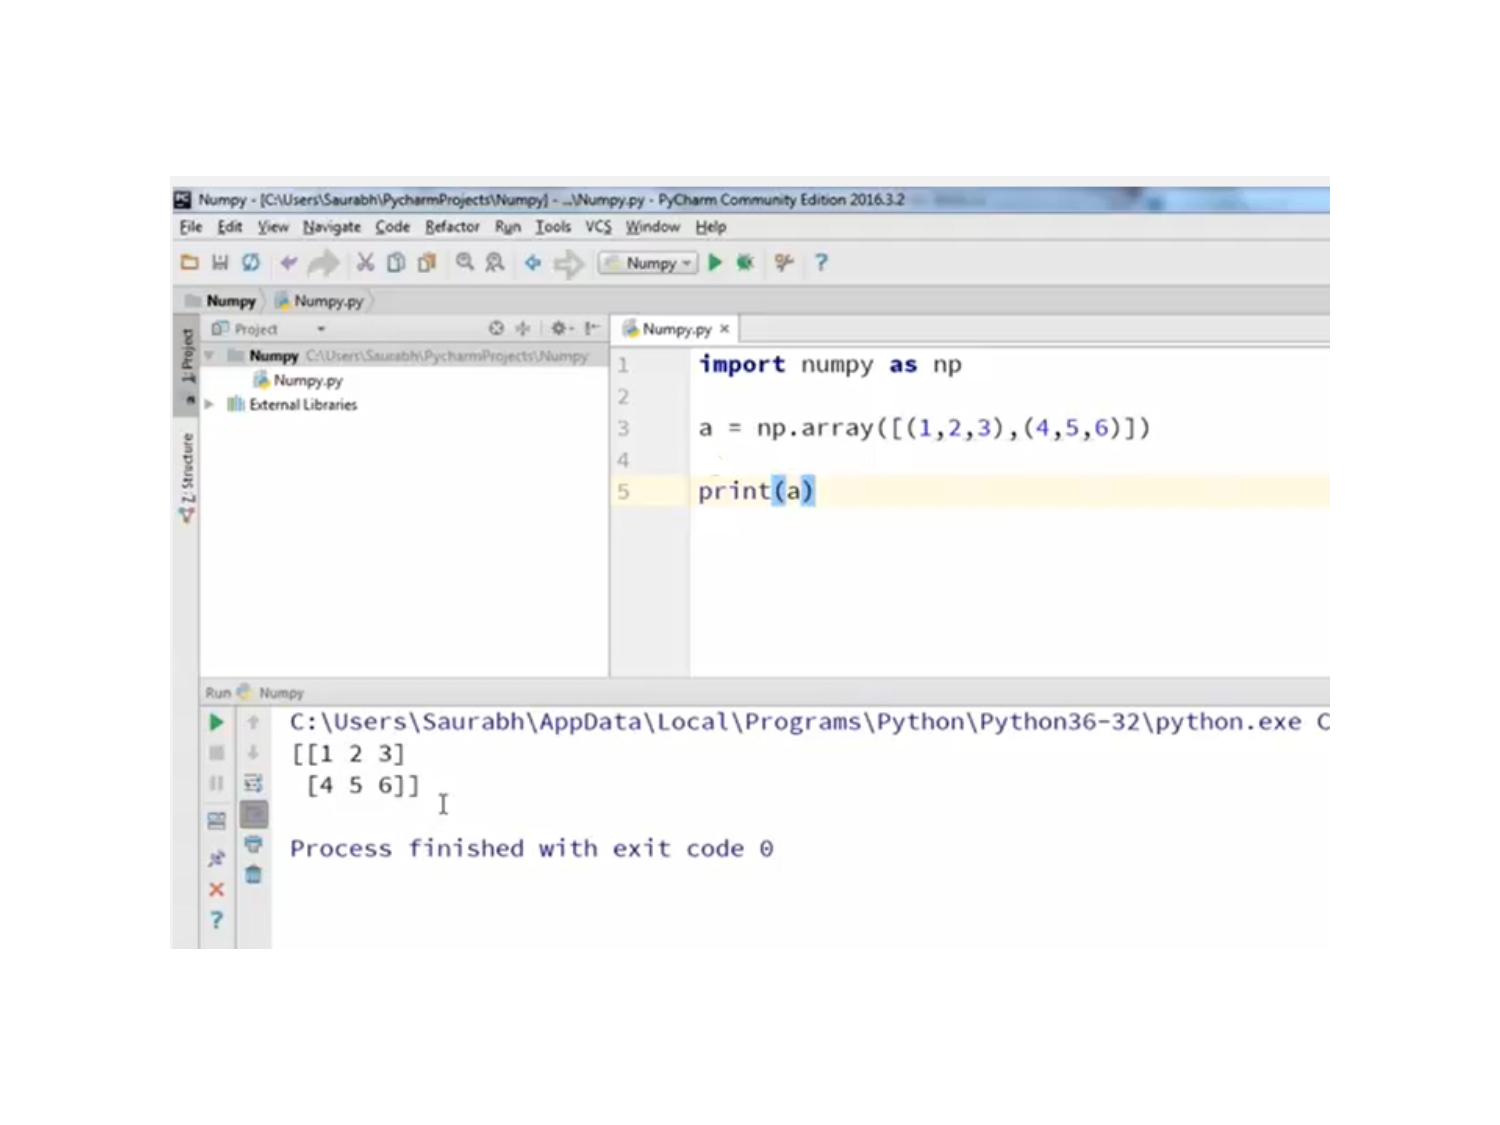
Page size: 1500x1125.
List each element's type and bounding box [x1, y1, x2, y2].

picture [169, 176, 1330, 949]
